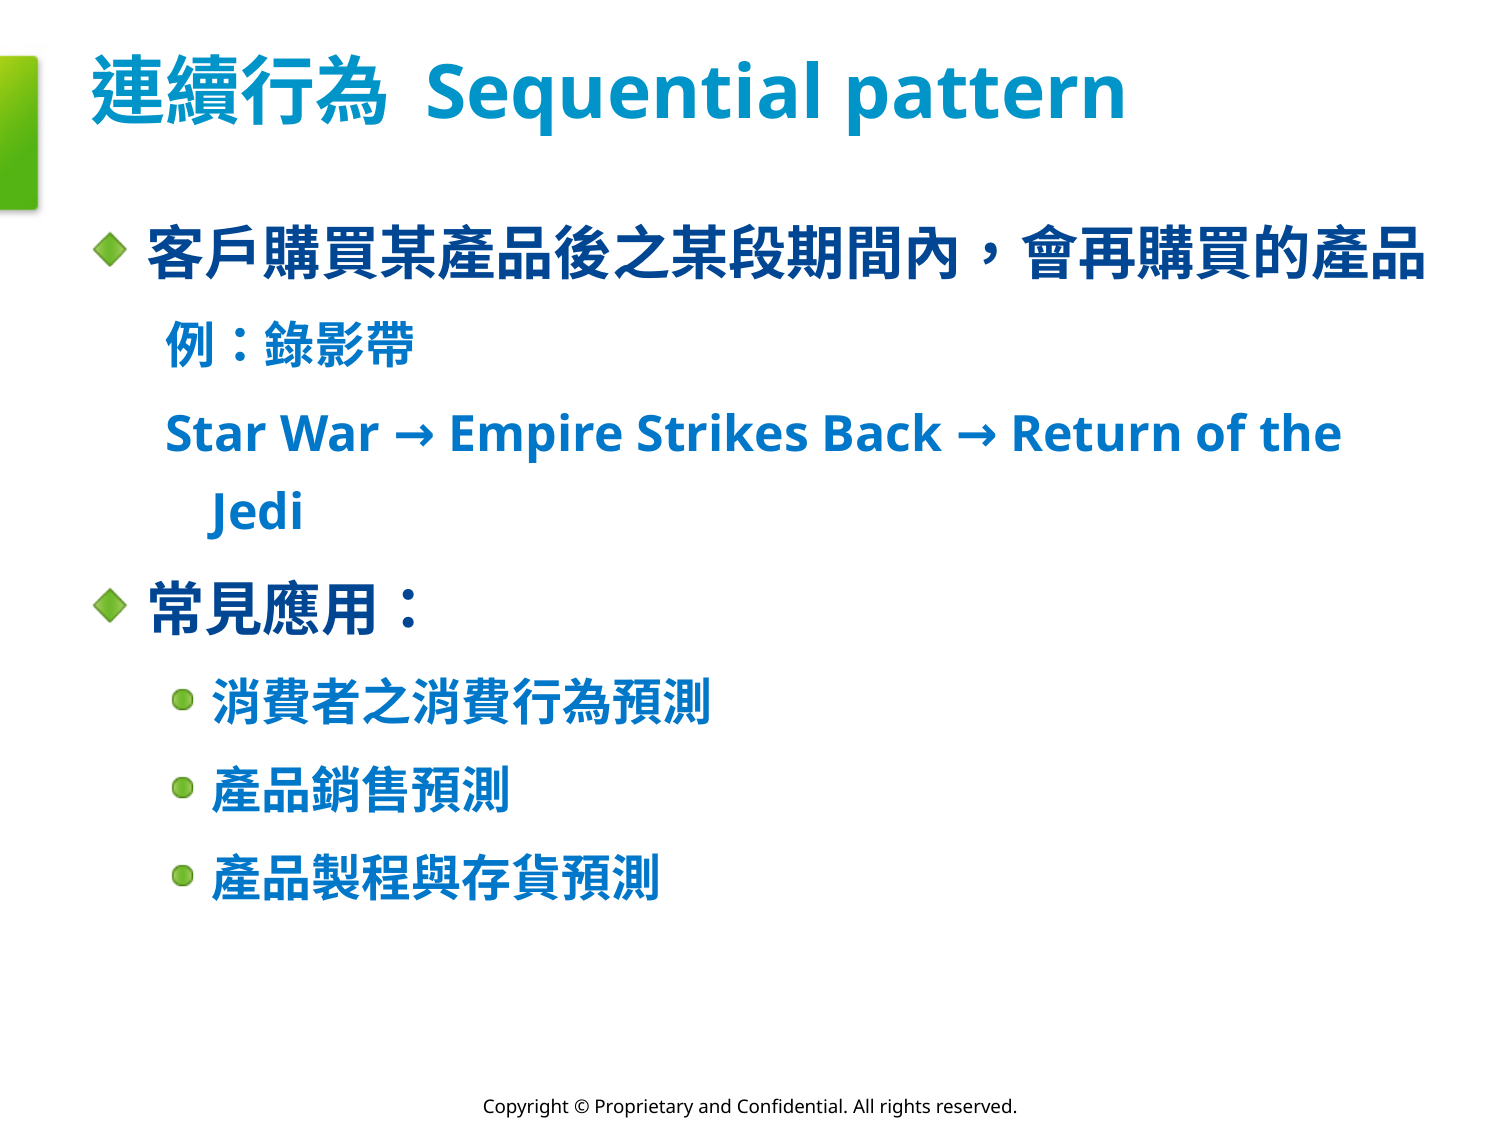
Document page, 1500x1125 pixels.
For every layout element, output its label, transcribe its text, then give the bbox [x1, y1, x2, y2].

title 連續行為 Sequential pattern [75, 0, 1425, 183]
list 客戶購買某產品後之某段期間內，會再購買的產品 例：錄影帶 Star War → Empire Strikes Back → Return of the Jedi 常見應用： 消費者之消費行為預測 產品銷售預測 產品製程與存貨預測 [74, 187, 1461, 931]
picture [0, 0, 1500, 1004]
